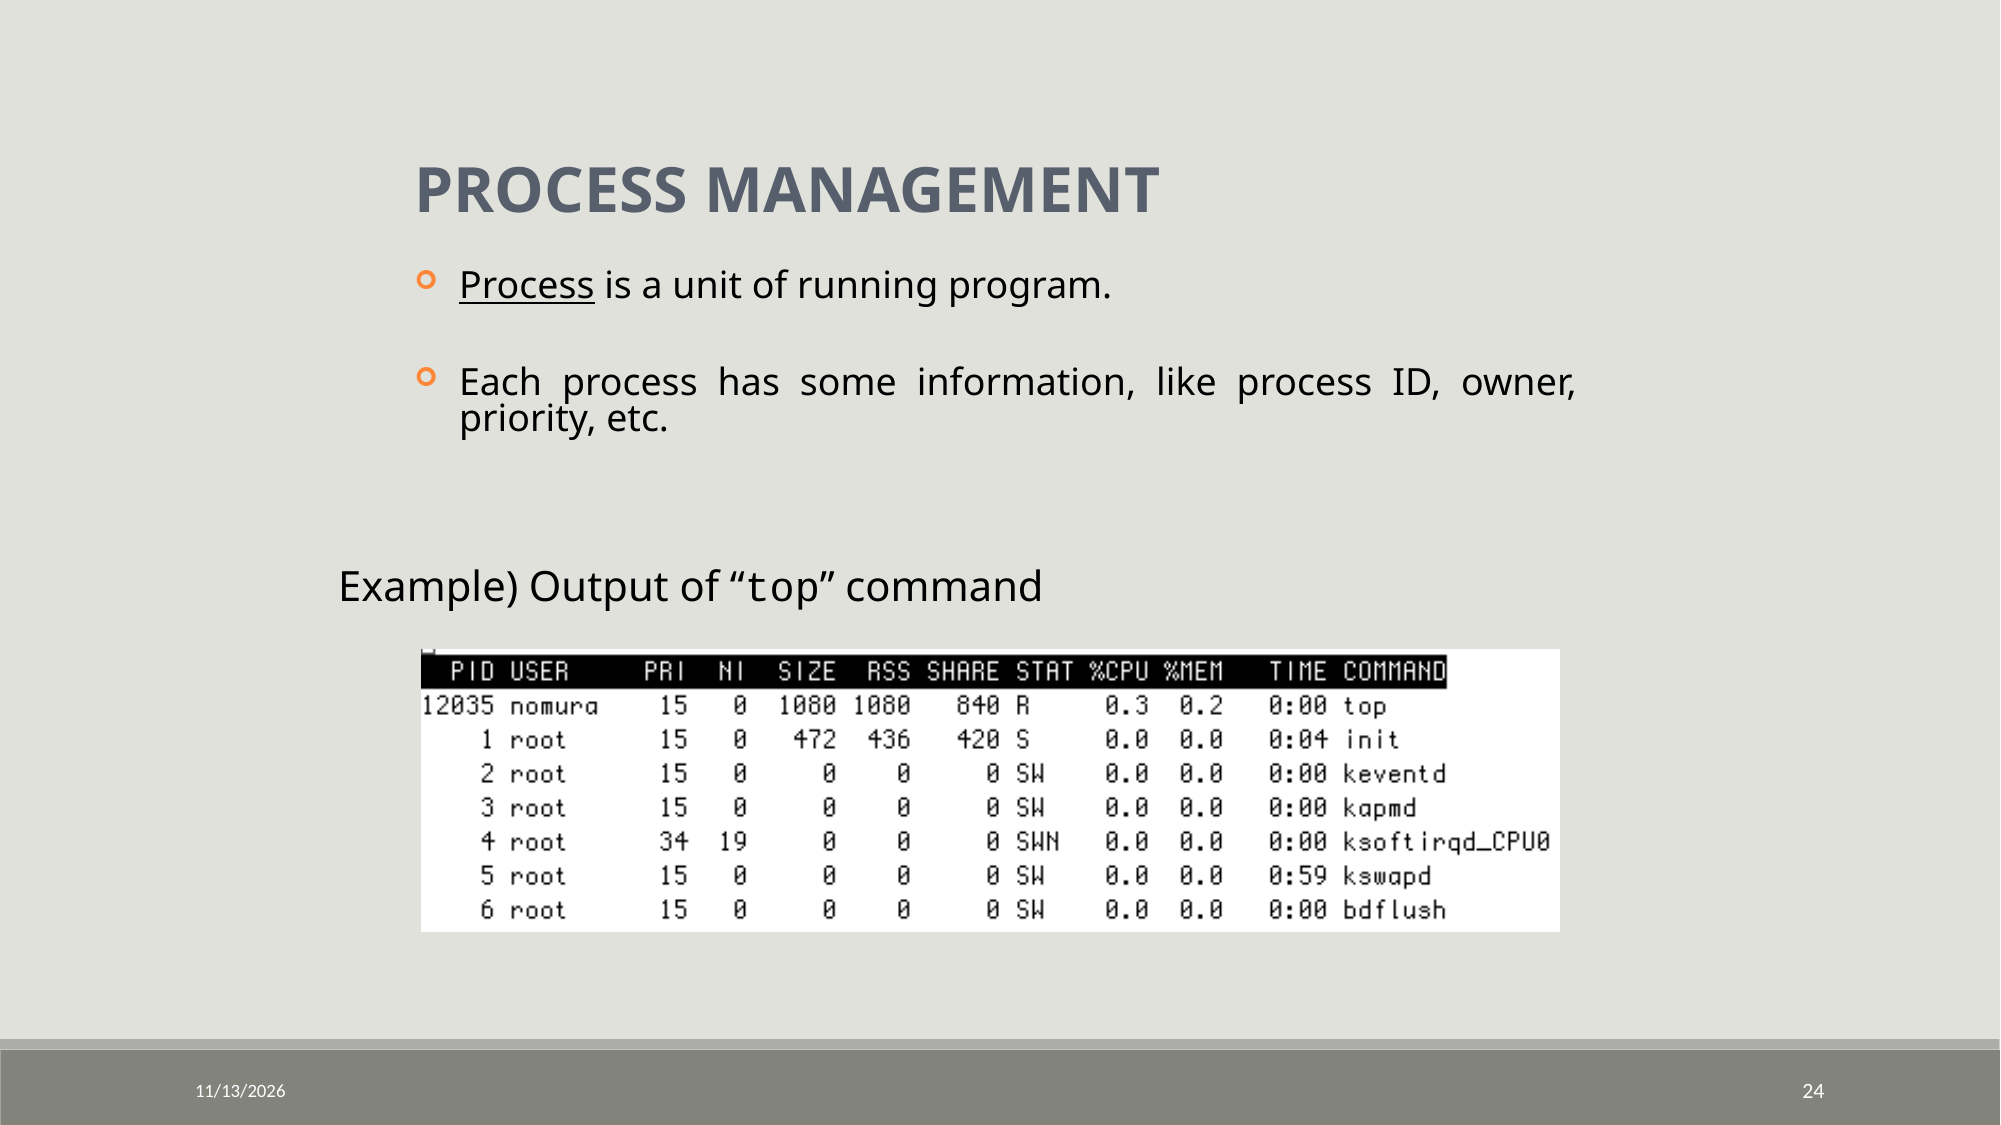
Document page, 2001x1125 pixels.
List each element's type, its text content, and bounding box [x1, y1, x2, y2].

text_box Example) Output of “top” command [323, 551, 1059, 618]
text_box PROCESS MANAGEMENT [399, 45, 1675, 234]
slide_number 24 [1624, 1059, 1840, 1120]
text_box Process is a unit of running program. Each process has some information, like process ID, owner, priority, etc. [399, 262, 1593, 525]
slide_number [180, 1059, 586, 1120]
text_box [421, 649, 1560, 933]
